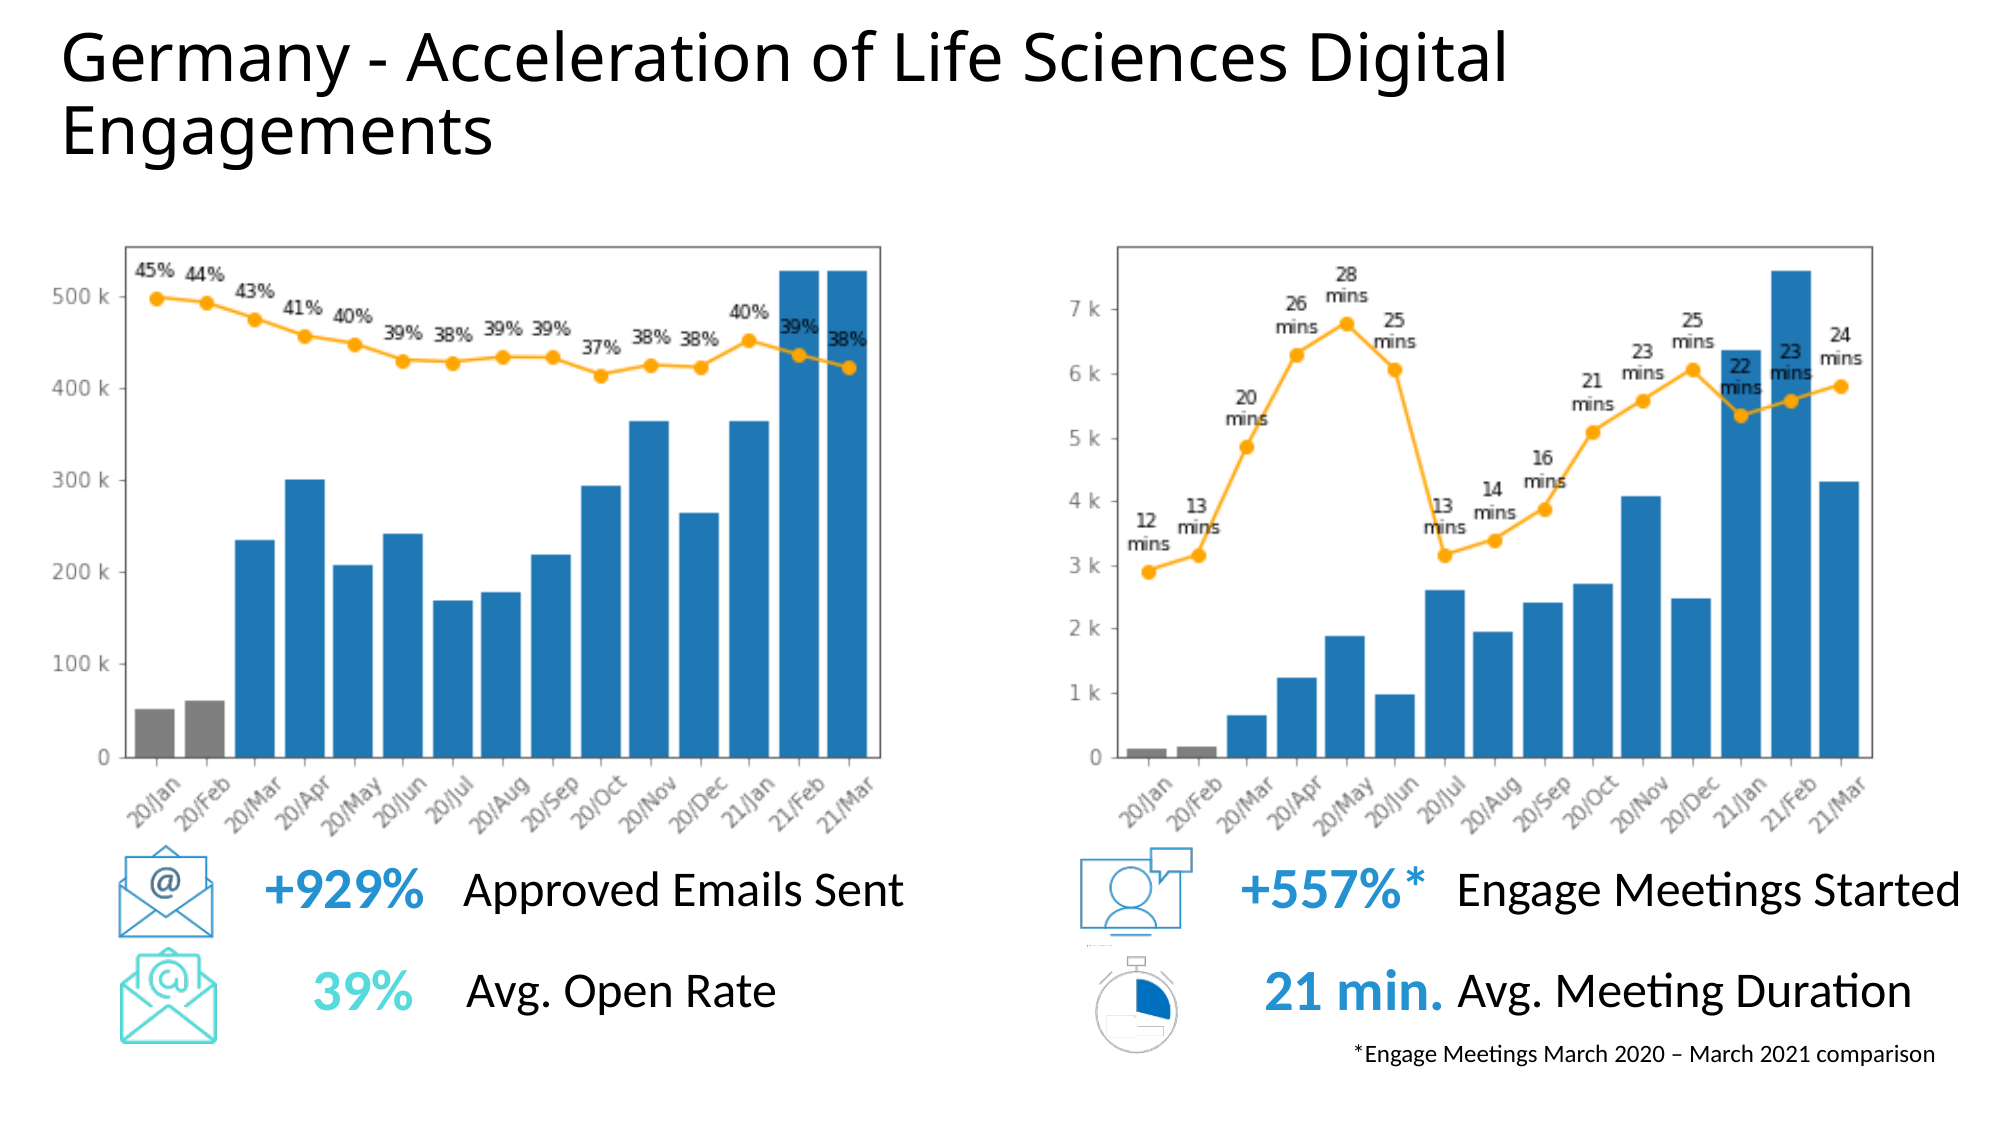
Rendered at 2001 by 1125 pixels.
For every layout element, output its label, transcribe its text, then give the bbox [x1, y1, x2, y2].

text_box 21 min. [1218, 957, 1491, 1029]
text_box +557%* [1198, 856, 1486, 928]
text_box *Engage Meetings March 2020 – March 2021 comparison [1015, 1036, 1952, 1076]
picture [2, 165, 978, 1045]
text_box Avg. Meeting Duration [1439, 961, 1931, 1025]
text_box Approved Emails Sent [445, 860, 923, 924]
picture [994, 165, 1970, 1059]
text_box 39% [250, 957, 476, 1029]
title Germany - Acceleration of Life Sciences Digital Engagements [45, 15, 1955, 177]
text_box Engage Meetings Started [1439, 860, 1979, 924]
text_box Avg. Open Rate [445, 961, 799, 1025]
text_box +929% [229, 856, 470, 928]
